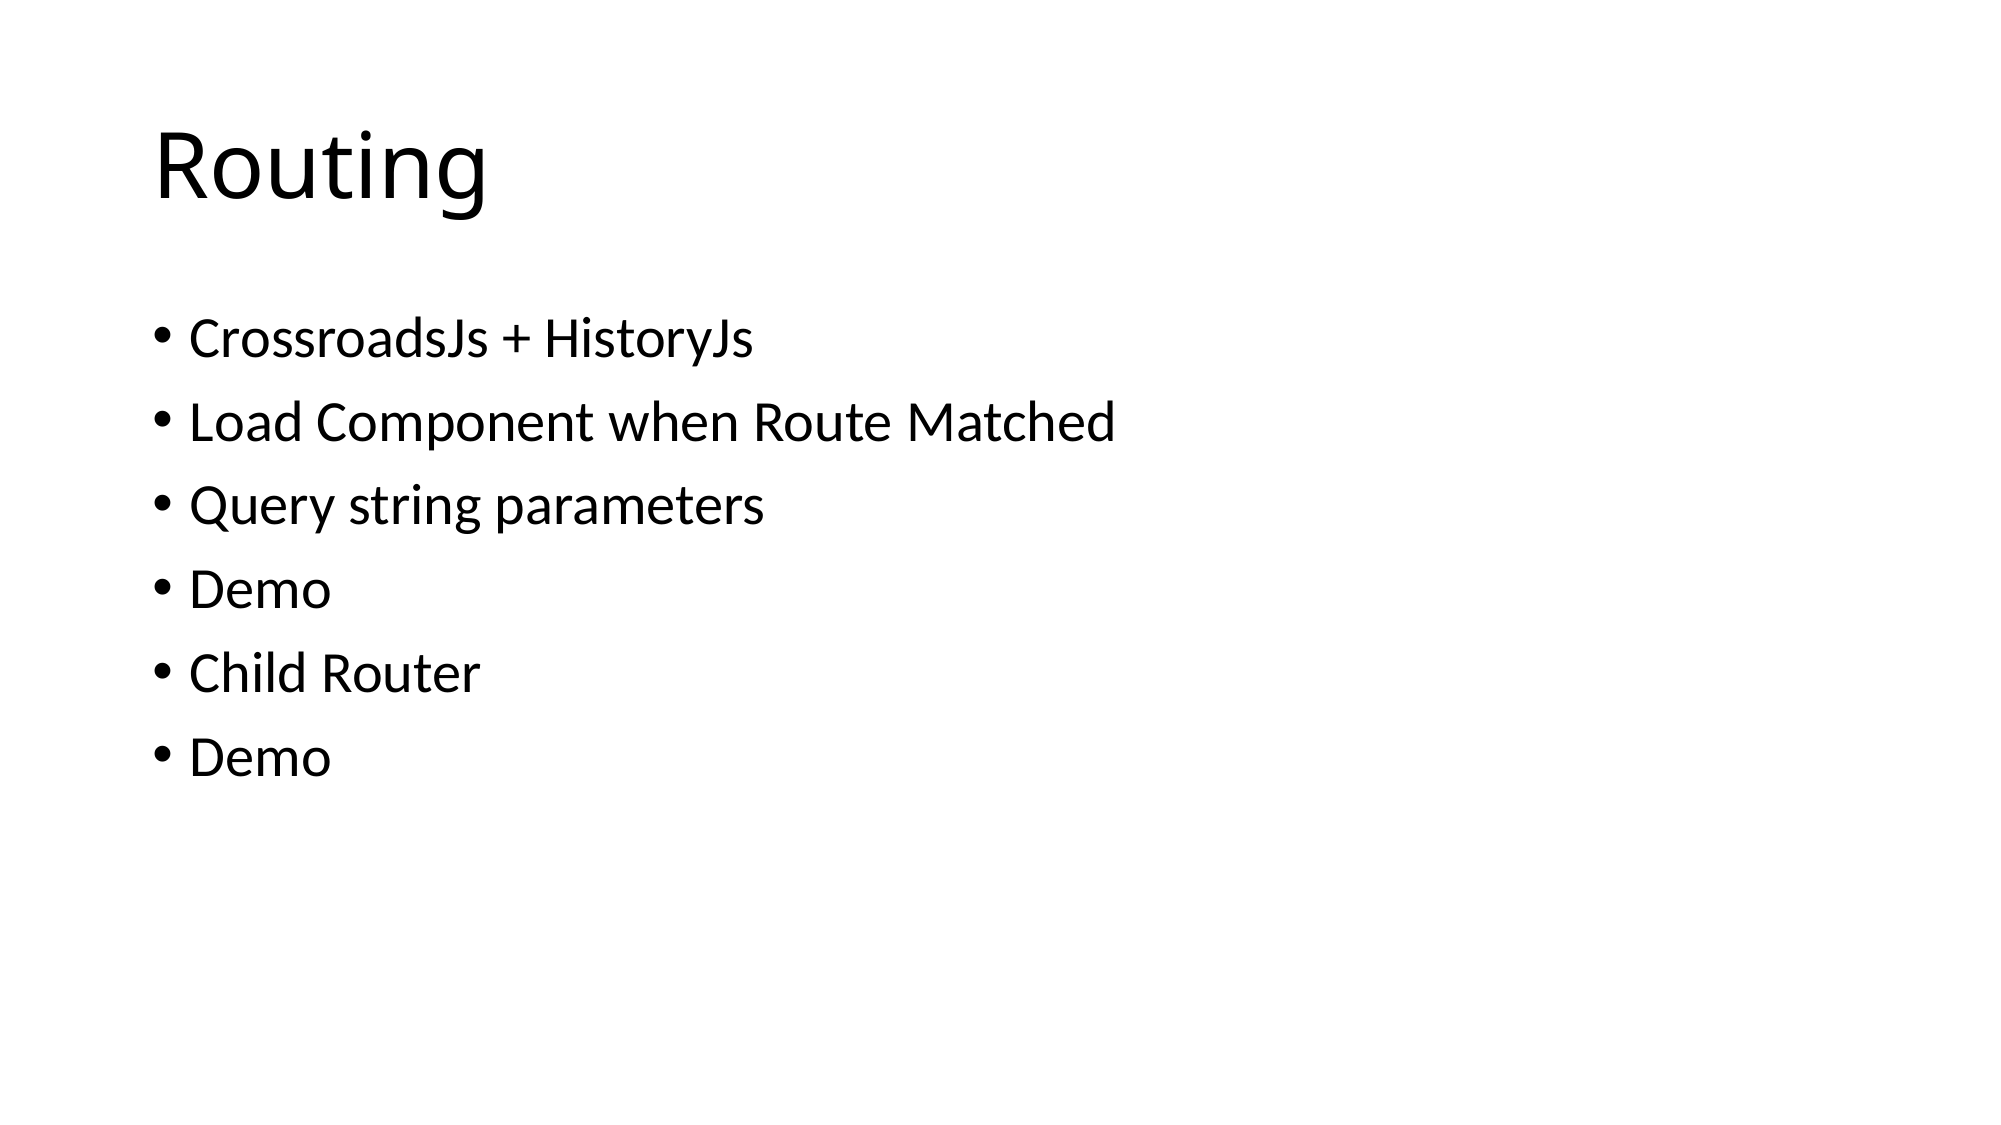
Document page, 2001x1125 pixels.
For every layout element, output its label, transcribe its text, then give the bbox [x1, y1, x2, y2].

list CrossroadsJs + HistoryJs Load Component when Route Matched Query string parameters Demo Child Router Demo [137, 299, 1863, 1014]
title Routing [137, 59, 1863, 278]
